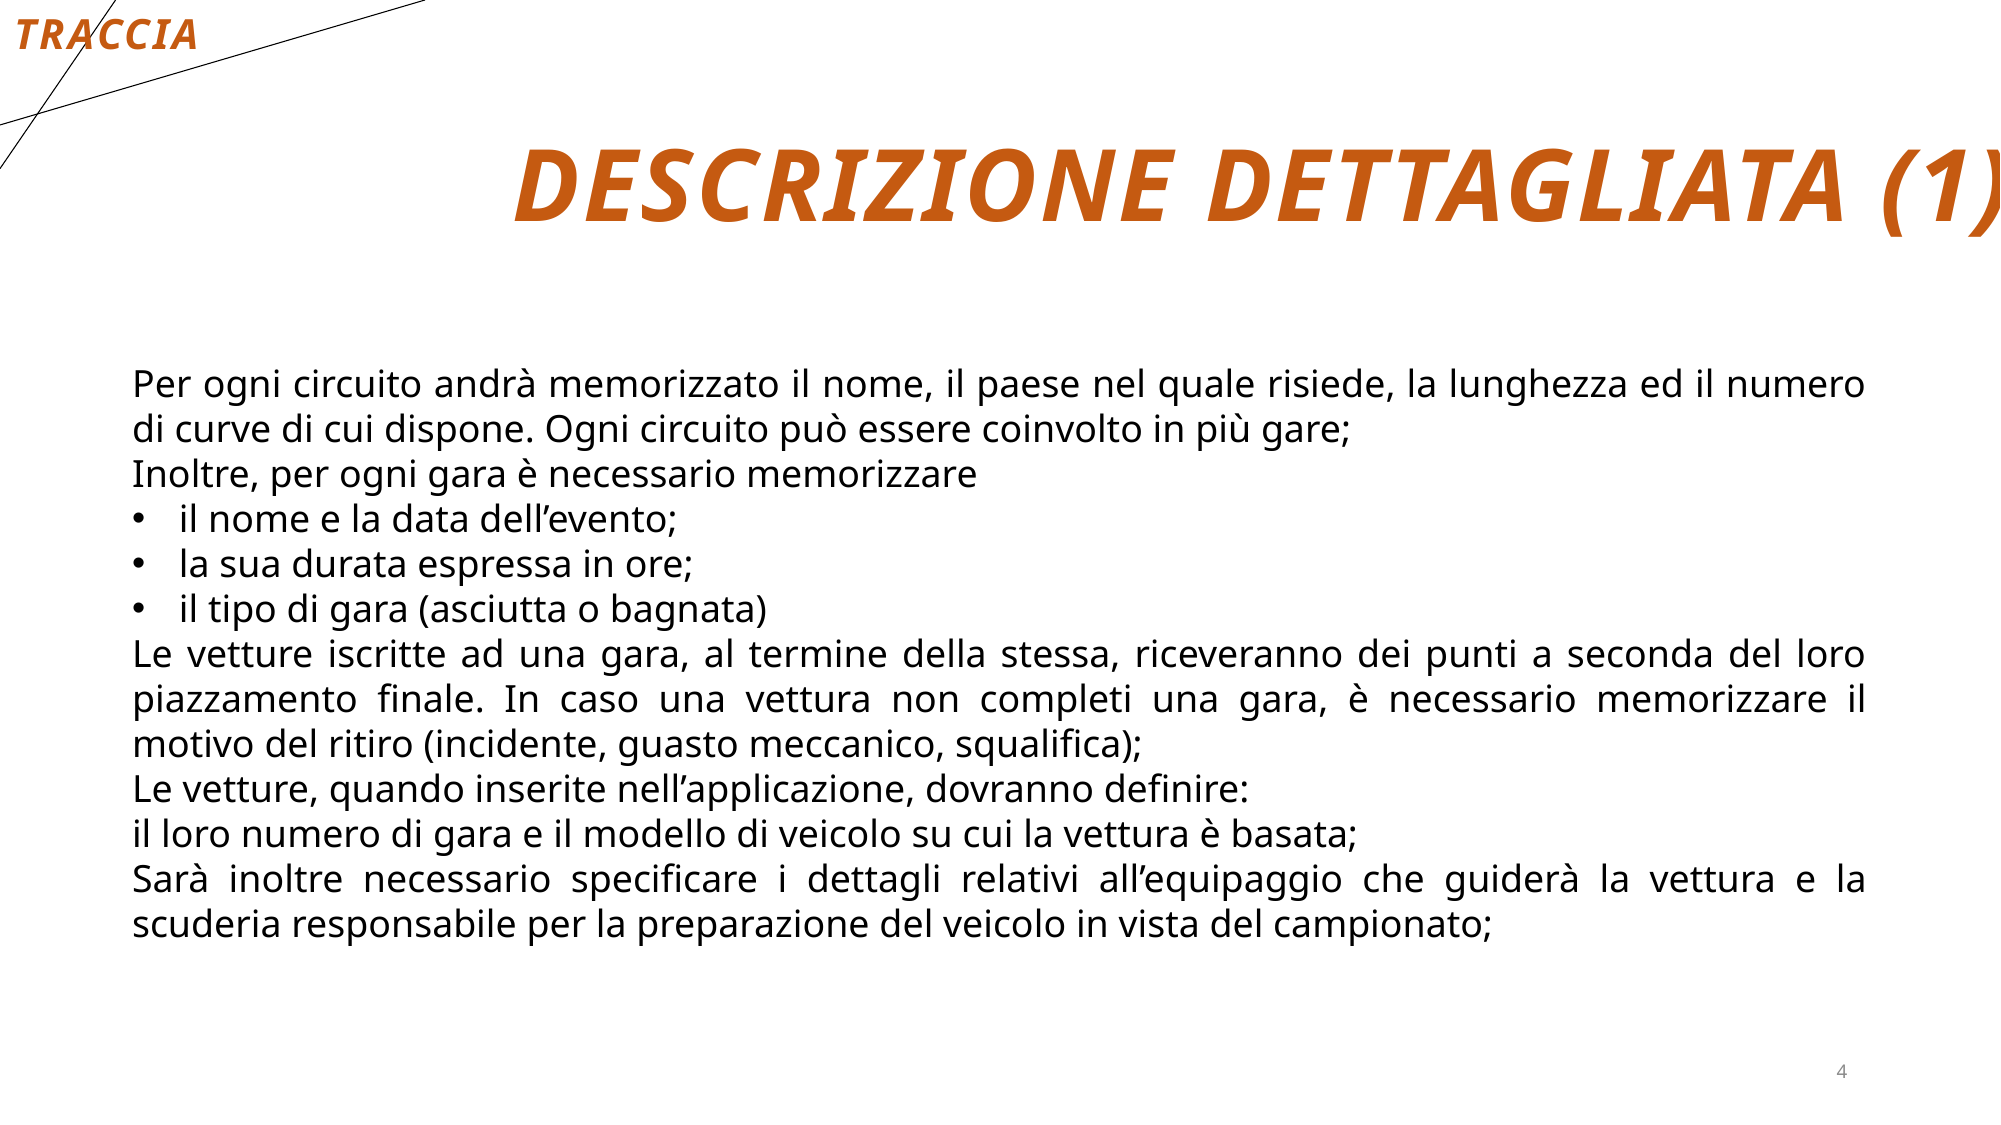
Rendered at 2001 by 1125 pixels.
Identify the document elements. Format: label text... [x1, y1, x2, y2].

slide_number 4 [1412, 1042, 1863, 1103]
text_box TRACCIA [0, 0, 442, 67]
text_box Per ogni circuito andrà memorizzato il nome, il paese nel quale risiede, la lunghezza ed il numero di curve di cui dispone. Ogni circuito può essere coinvolto in più gare; Inoltre, per ogni gara è necessario memorizzare il nome e la data dell’evento; la sua durata espressa in ore; il tipo di gara (asciutta o bagnata) Le vetture iscritte ad una gara, al termine della stessa, riceveranno dei punti a seconda del loro piazzamento finale. In caso una vettura non completi una gara, è necessario memorizzare il motivo del ritiro (incidente, guasto meccanico, squalifica); Le vetture, quando inserite nell’applicazione, dovranno definire: il loro numero di gara e il modello di veicolo su cui la vettura è basata; Sarà inoltre necessario specificare i dettagli relativi all’equipaggio che guiderà la vettura e la scuderia responsabile per la preparazione del veicolo in vista del campionato; [117, 352, 1883, 953]
text_box DESCRIZIONE DETTAGLIATA (1) [497, 0, 2000, 251]
